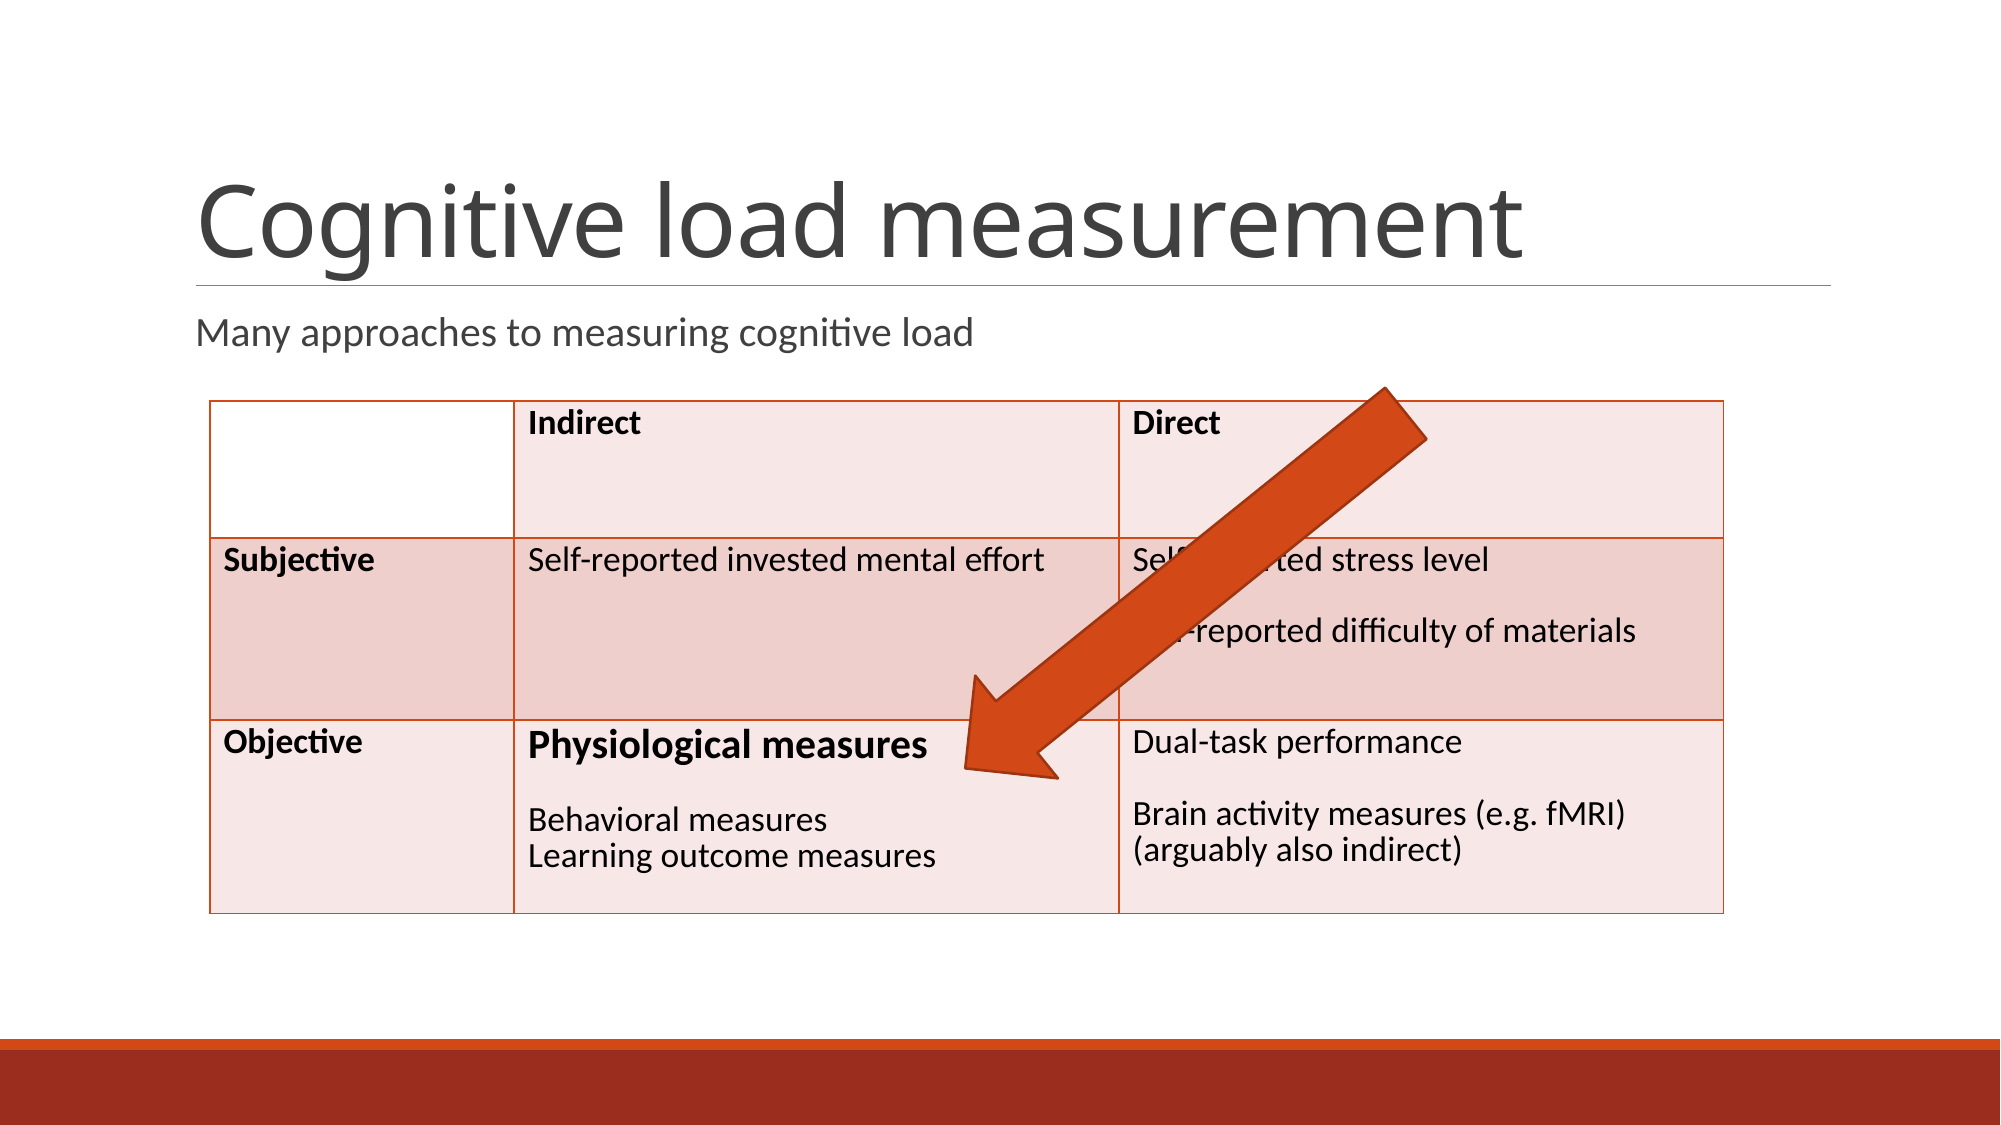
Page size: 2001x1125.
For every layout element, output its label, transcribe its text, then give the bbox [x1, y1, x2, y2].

table_cell Physiological measures Behavioral measures Learning outcome measures [515, 721, 1118, 913]
title Cognitive load measurement [180, 47, 1830, 285]
table_cell Self-reported stress level Self-reported difficulty of materials [1120, 539, 1723, 719]
table_cell Dual-task performance Brain activity measures (e.g. fMRI) (arguably also indirect) [1120, 721, 1723, 913]
table_cell Objective [211, 721, 513, 913]
table_header [211, 402, 513, 537]
table_cell Subjective [211, 539, 513, 719]
table_header Direct [1120, 402, 1364, 537]
list Many approaches to measuring cognitive load [180, 302, 1830, 963]
table_cell Self-reported invested mental effort [515, 539, 1118, 719]
text_box [963, 386, 1428, 780]
table_header Indirect [515, 402, 1118, 537]
table_header Direct [1309, 402, 1723, 537]
